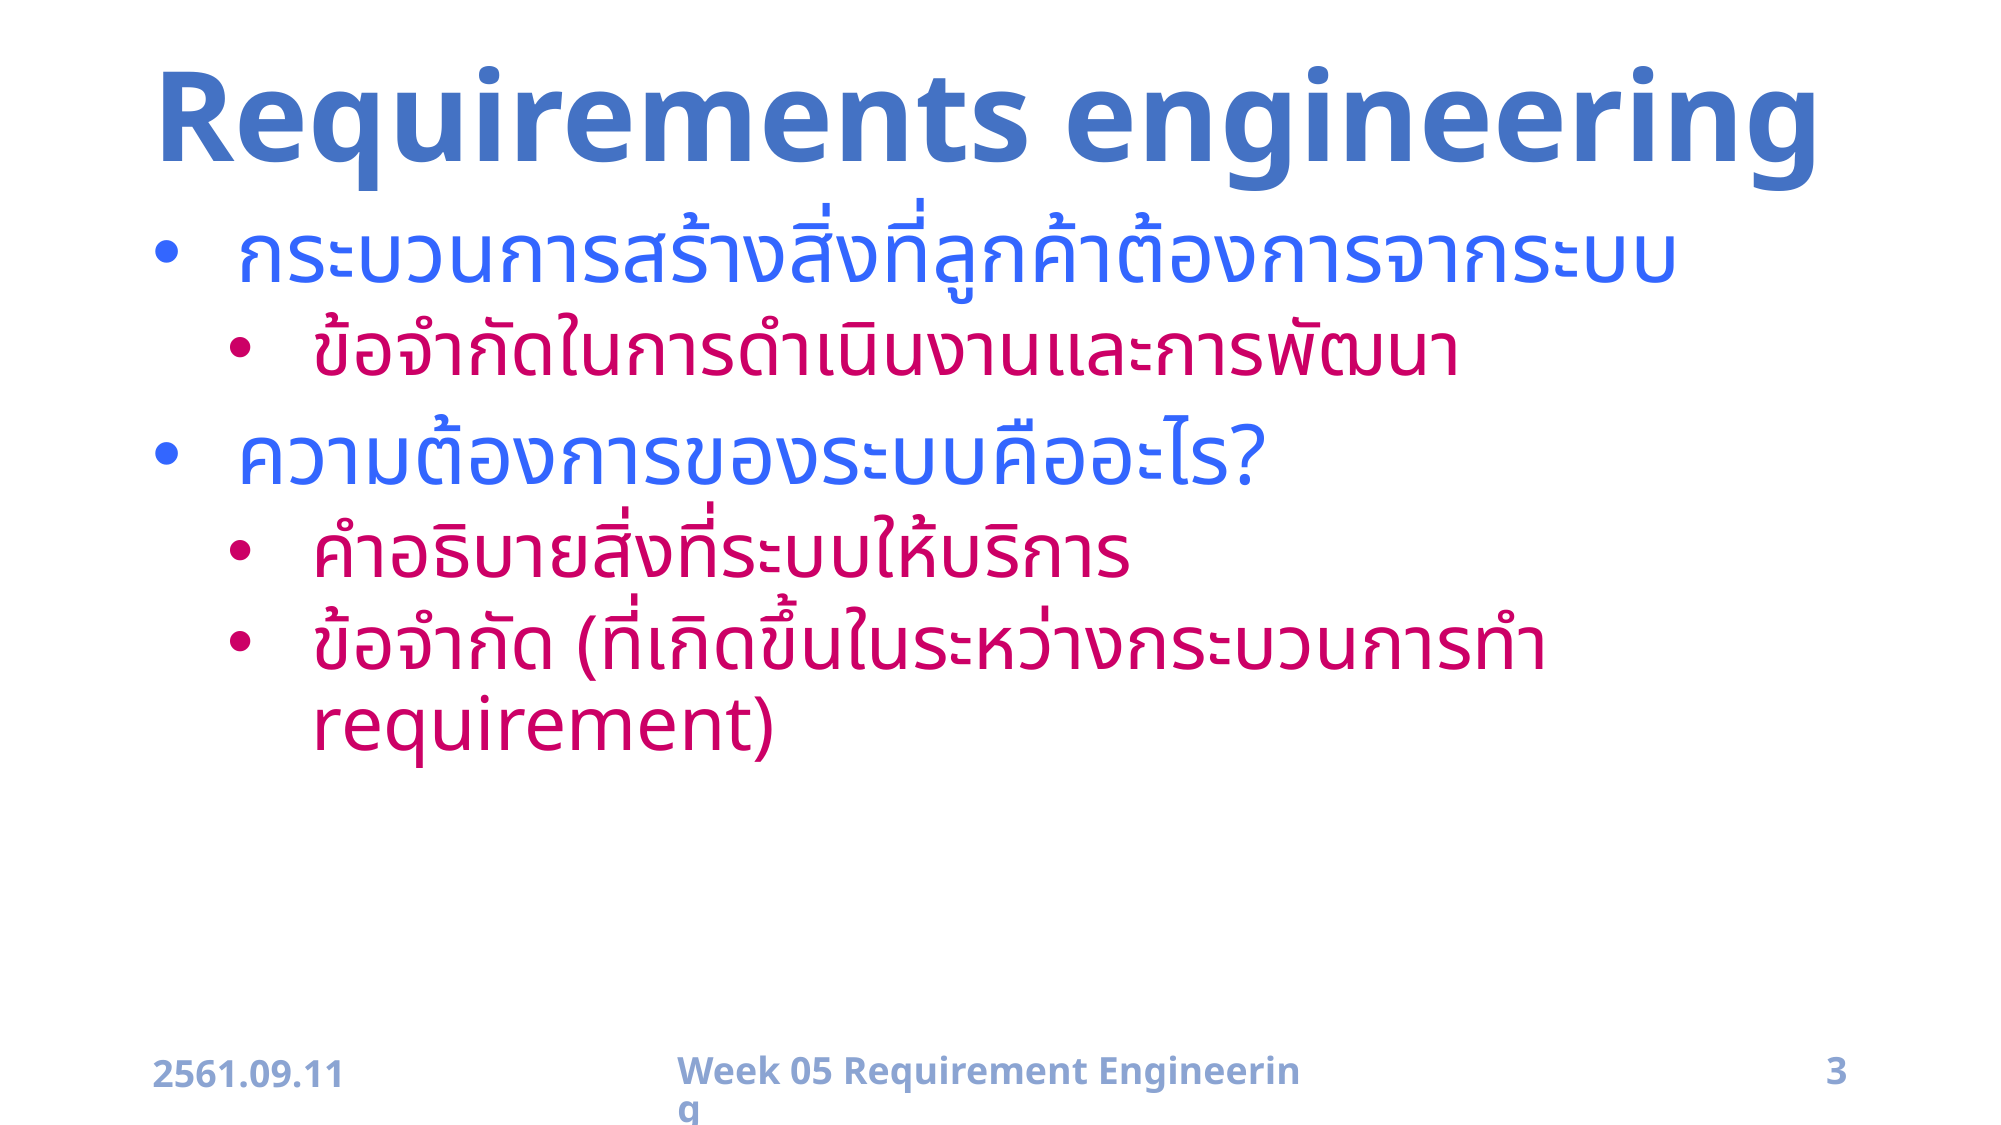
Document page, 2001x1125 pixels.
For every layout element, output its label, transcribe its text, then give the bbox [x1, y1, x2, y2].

title Requirements engineering [137, 39, 1863, 203]
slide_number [137, 1042, 588, 1103]
list กระบวนการสร้างสิ่งที่ลูกค้าต้องการจากระบบ ข้อจำกัดในการดำเนินงานและการพัฒนา ความต้องการของระบบคืออะไร? คำอธิบายสิ่งที่ระบบให้บริการ ข้อจำกัด (ที่เกิดขึ้นในระหว่างกระบวนการทำ requirement) [137, 203, 1863, 1014]
slide_number 3 [1412, 1042, 1863, 1103]
footer Week 05 Requirement Engineering [662, 1042, 1338, 1103]
